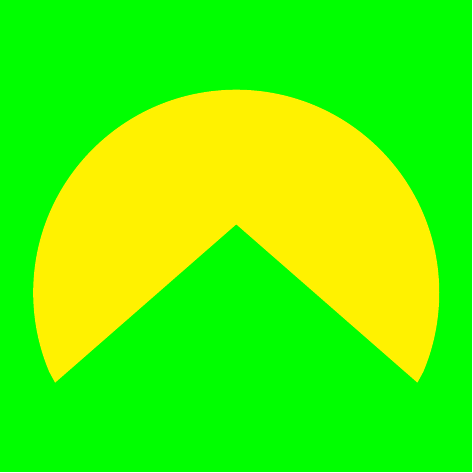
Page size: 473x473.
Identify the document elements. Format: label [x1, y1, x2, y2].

text_box [32, 88, 441, 385]
